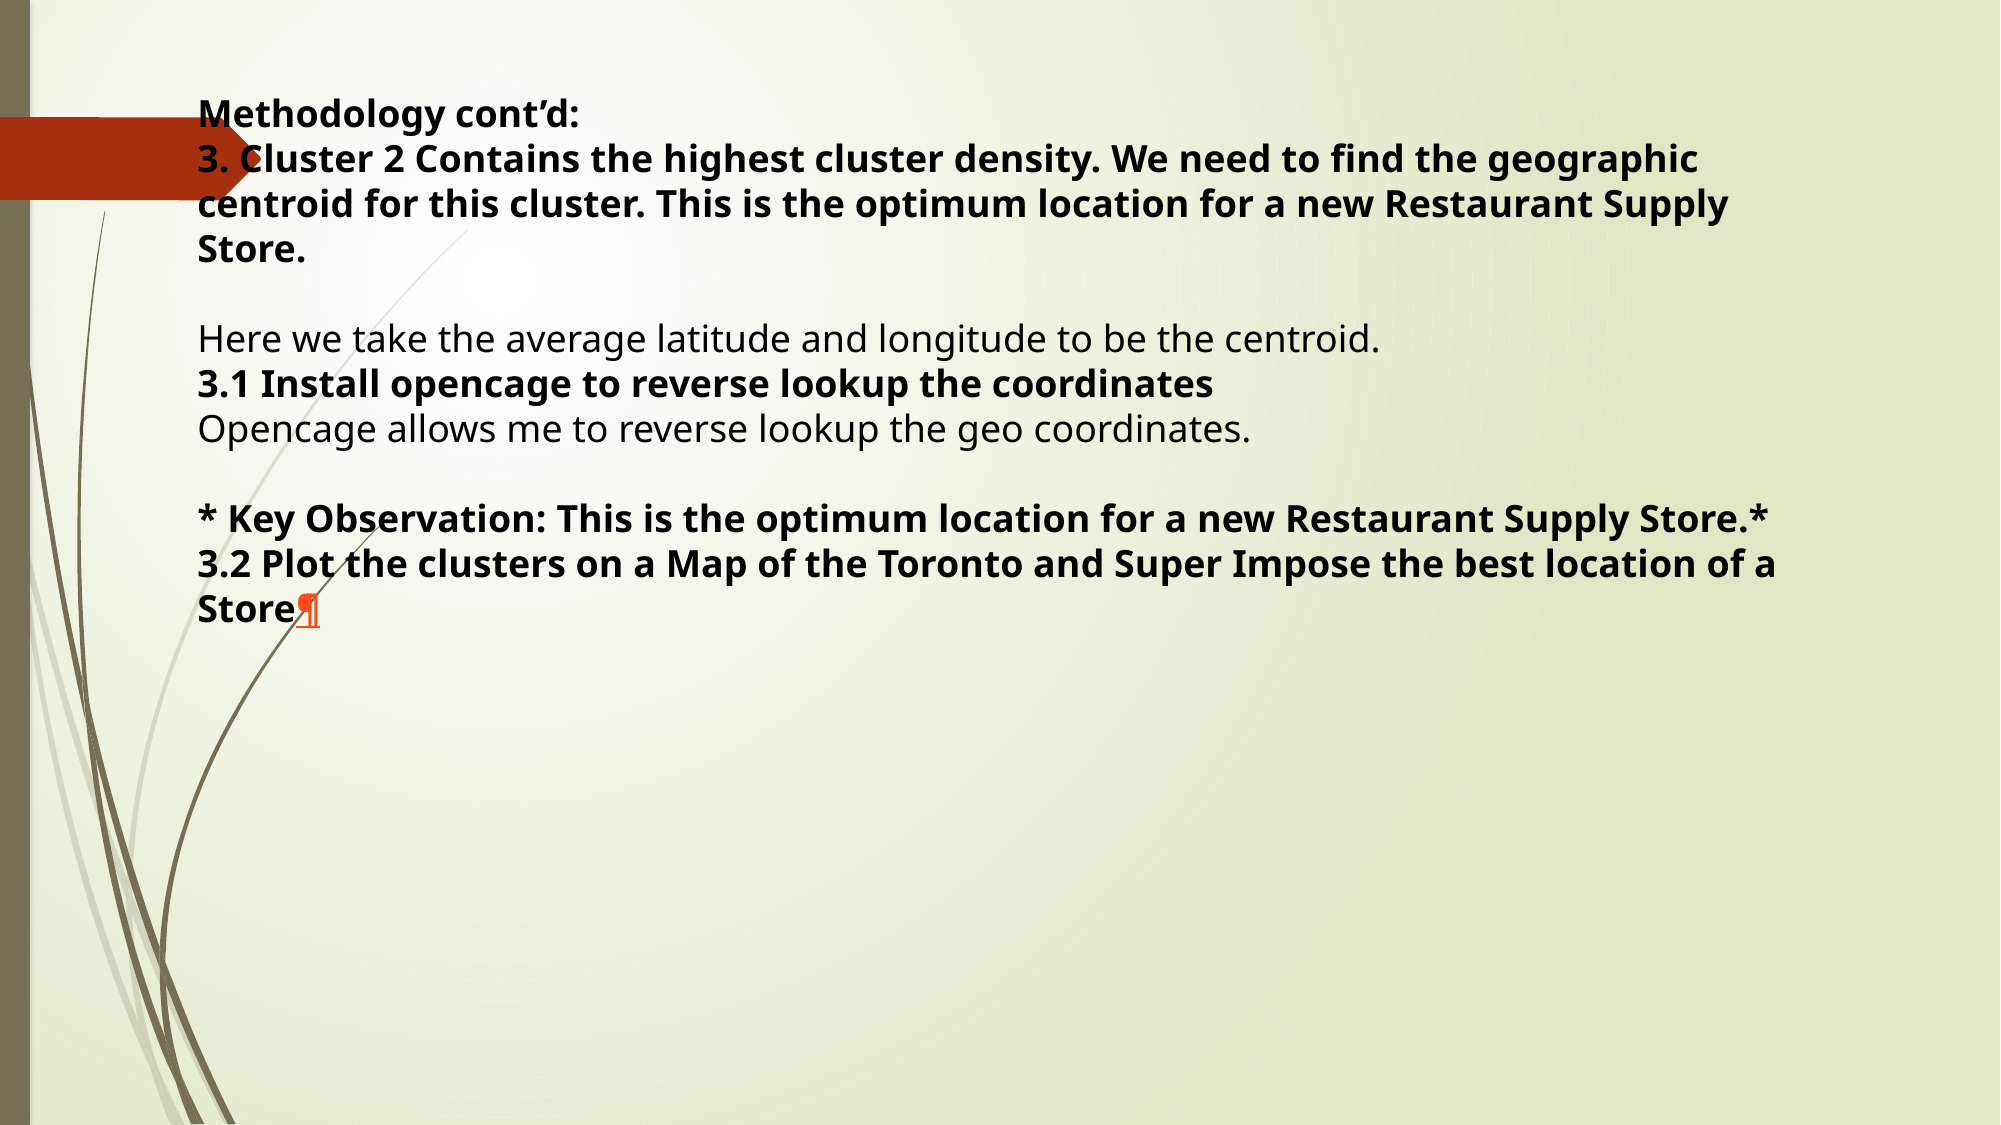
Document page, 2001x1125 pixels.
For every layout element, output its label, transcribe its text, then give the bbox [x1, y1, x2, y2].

text_box Methodology cont’d: 3. Cluster 2 Contains the highest cluster density. We need to find the geographic centroid for this cluster. This is the optimum location for a new Restaurant Supply Store. Here we take the average latitude and longitude to be the centroid. 3.1 Install opencage to reverse lookup the coordinates Opencage allows me to reverse lookup the geo coordinates. * Key Observation: This is the optimum location for a new Restaurant Supply Store.* 3.2 Plot the clusters on a Map of the Toronto and Super Impose the best location of a Store¶ [182, 82, 1818, 674]
